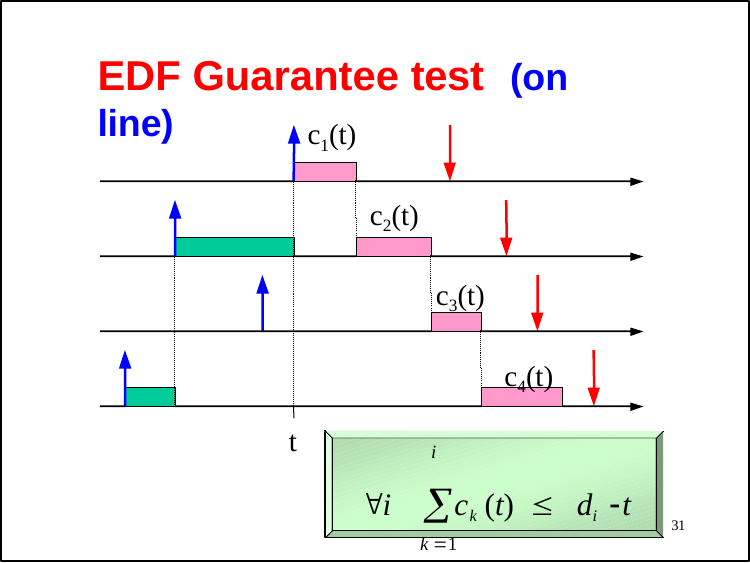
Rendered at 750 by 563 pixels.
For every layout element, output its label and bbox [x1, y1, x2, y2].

text_box [0, 1, 749, 562]
text_box [324, 430, 664, 539]
text_box [99, 124, 644, 412]
